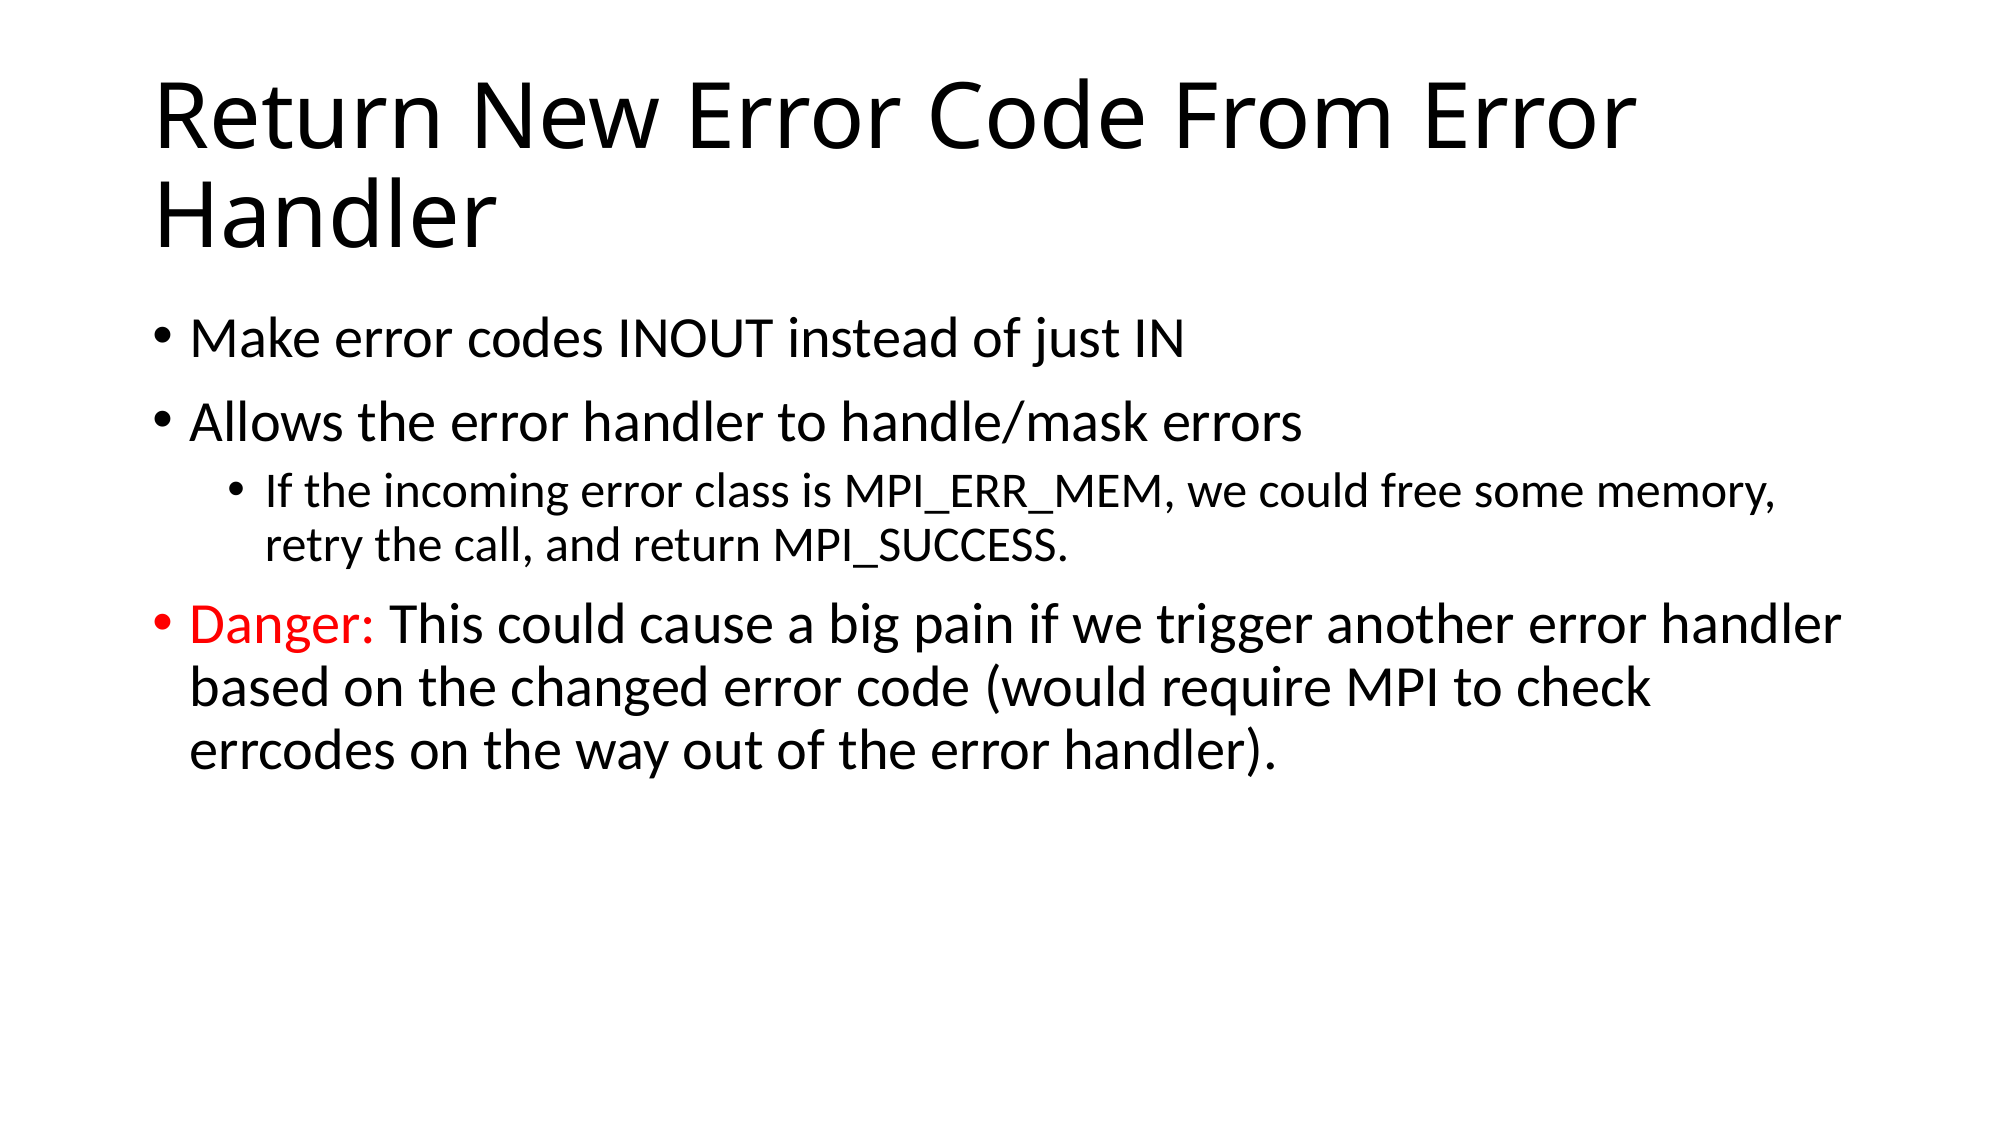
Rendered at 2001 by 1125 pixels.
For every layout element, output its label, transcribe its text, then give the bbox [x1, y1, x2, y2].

list Make error codes INOUT instead of just IN Allows the error handler to handle/mask errors If the incoming error class is MPI_ERR_MEM, we could free some memory, retry the call, and return MPI_SUCCESS. Danger: This could cause a big pain if we trigger another error handler based on the changed error code (would require MPI to check errcodes on the way out of the error handler). [137, 299, 1863, 1014]
title Return New Error Code From Error Handler [137, 59, 1863, 278]
